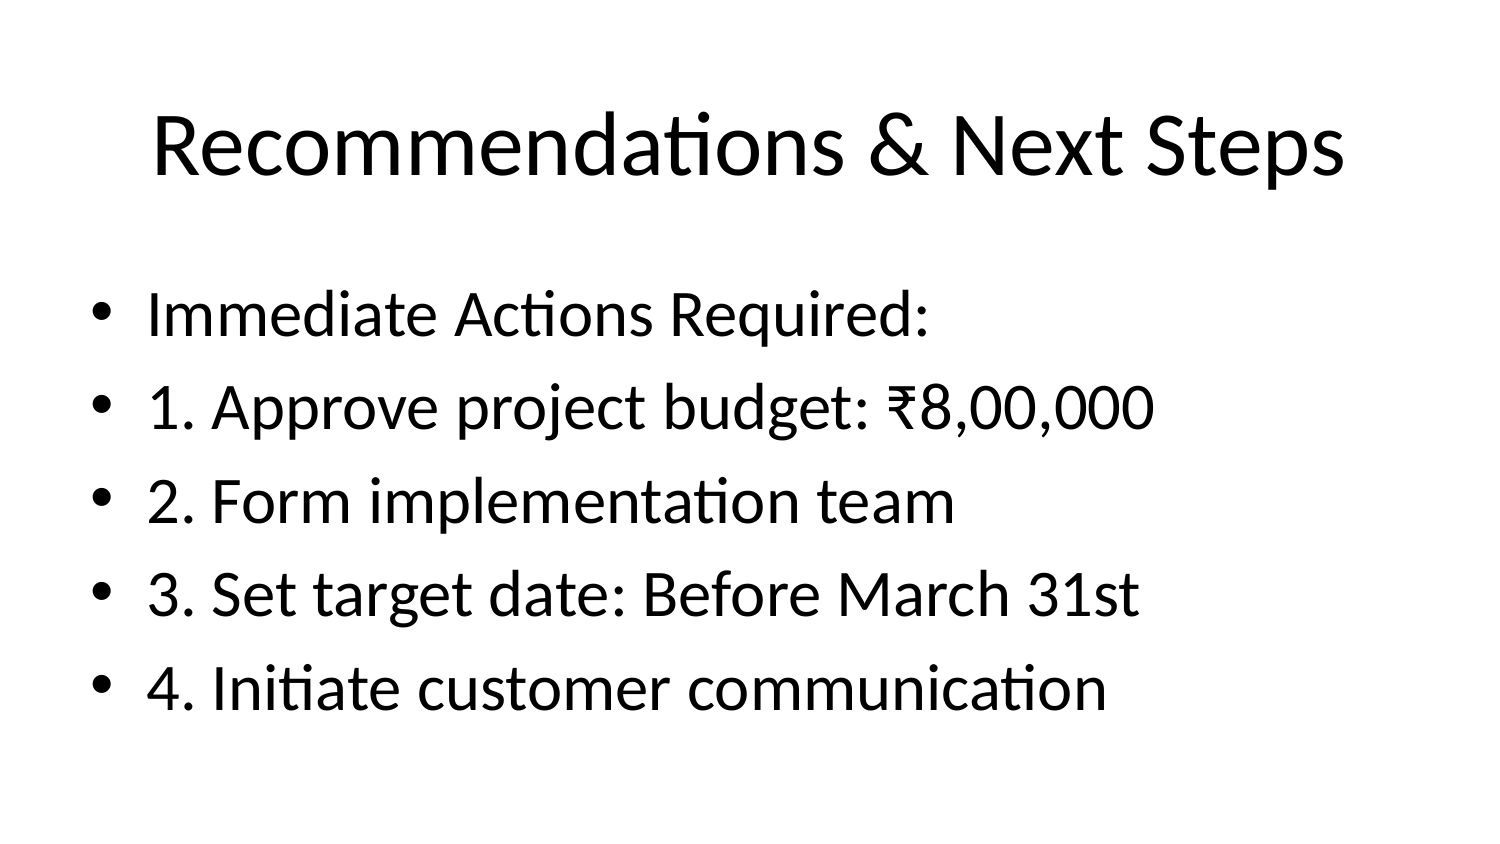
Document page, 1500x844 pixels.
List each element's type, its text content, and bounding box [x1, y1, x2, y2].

list Immediate Actions Required: 1. Approve project budget: ₹8,00,000 2. Form implementation team 3. Set target date: Before March 31st 4. Initiate customer communication Decision Required: Option A: Full Implementation (Recommended) • Complete automation, 6 weeks, ₹8,00,000 Option B: Phased Approach • High-value customers first, 3 months, ₹5,00,000 Recommendation: Option A - Compliance risk too high to delay [75, 262, 1425, 844]
title Recommendations & Next Steps [75, 45, 1425, 233]
